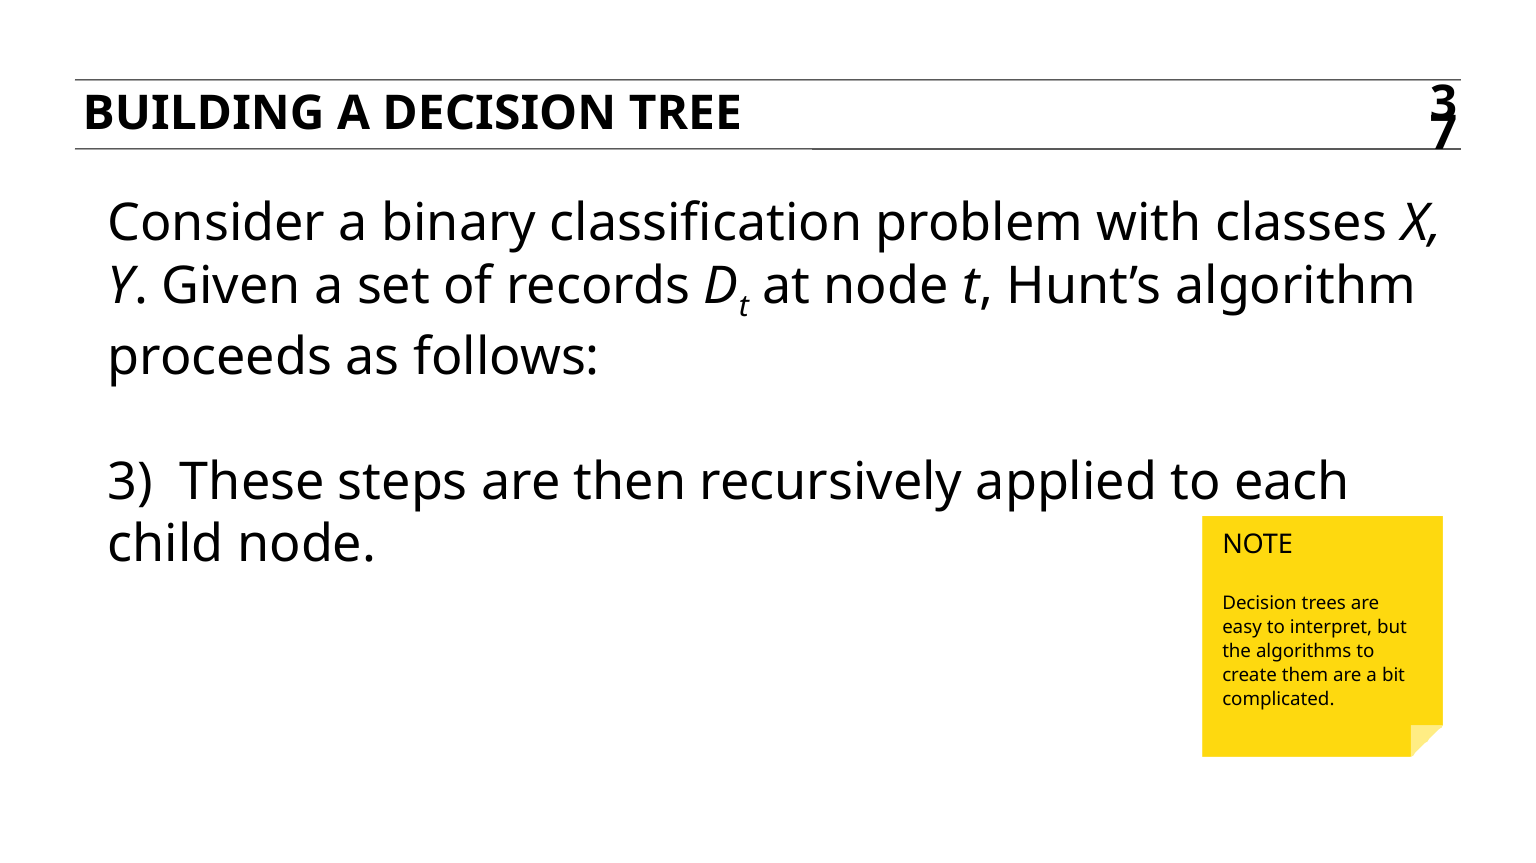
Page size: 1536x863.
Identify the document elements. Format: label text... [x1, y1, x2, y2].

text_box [1202, 515, 1444, 757]
slide_number 37 [1419, 86, 1461, 138]
list building a decision tree [67, 81, 1118, 132]
text_box Consider a binary classification problem with classes X, Y. Given a set of records Dt at node t, Hunt’s algorithm proceeds as follows: 3) These steps are then recursively applied to each child node. [92, 181, 1468, 580]
